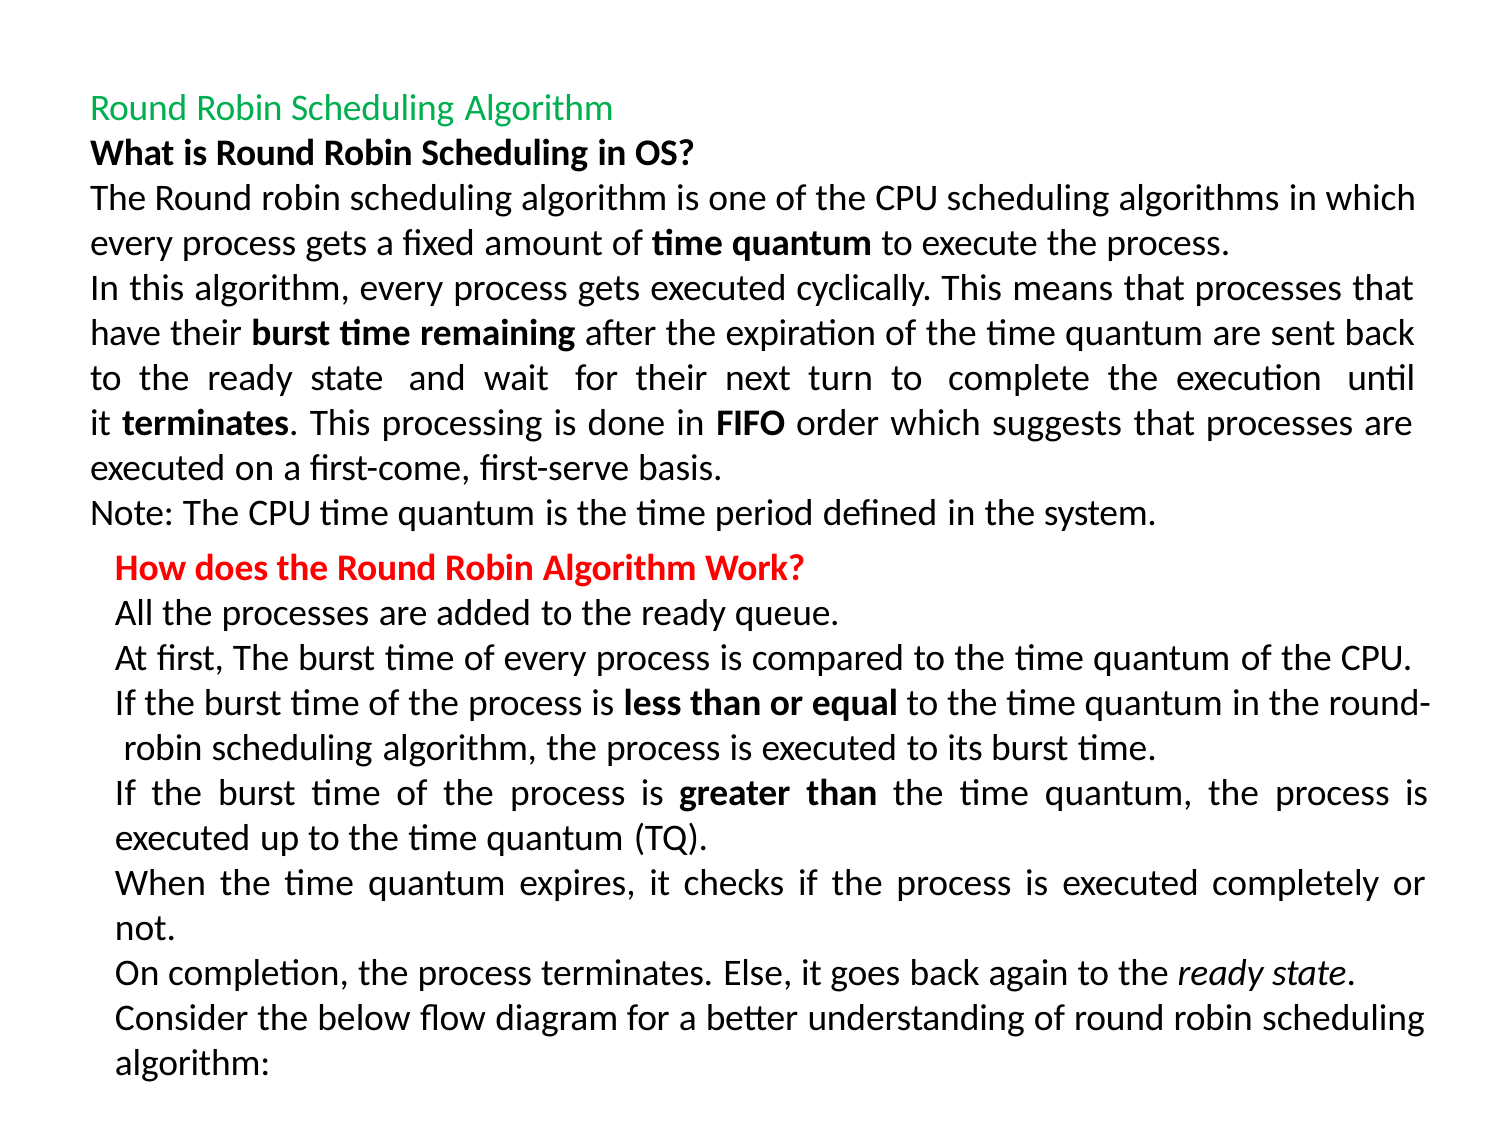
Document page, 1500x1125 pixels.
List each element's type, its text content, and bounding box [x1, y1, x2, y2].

text_box Round Robin Scheduling Algorithm What is Round Robin Scheduling in OS? The Round robin scheduling algorithm is one of the CPU scheduling algorithms in which every process gets a fixed amount of time quantum to execute the process. In this algorithm, every process gets executed cyclically. This means that processes that have their burst time remaining after the expiration of the time quantum are sent back to the ready state and wait for their next turn to complete the execution until it terminates. This processing is done in FIFO order which suggests that processes are executed on a first-come, first-serve basis. Note: The CPU time quantum is the time period defined in the system. How does the Round Robin Algorithm Work? All the processes are added to the ready queue. At first, The burst time of every process is compared to the time quantum of the CPU. If the burst time of the process is less than or equal to the time quantum in the round- robin scheduling algorithm, the process is executed to its burst time. If the burst time of the process is greater than the time quantum, the process is executed up to the time quantum (TQ). When the time quantum expires, it checks if the process is executed completely or not. On completion, the process terminates. Else, it goes back again to the ready state. Consider the below flow diagram for a better understanding of round robin scheduling algorithm: [87, 80, 1438, 1083]
